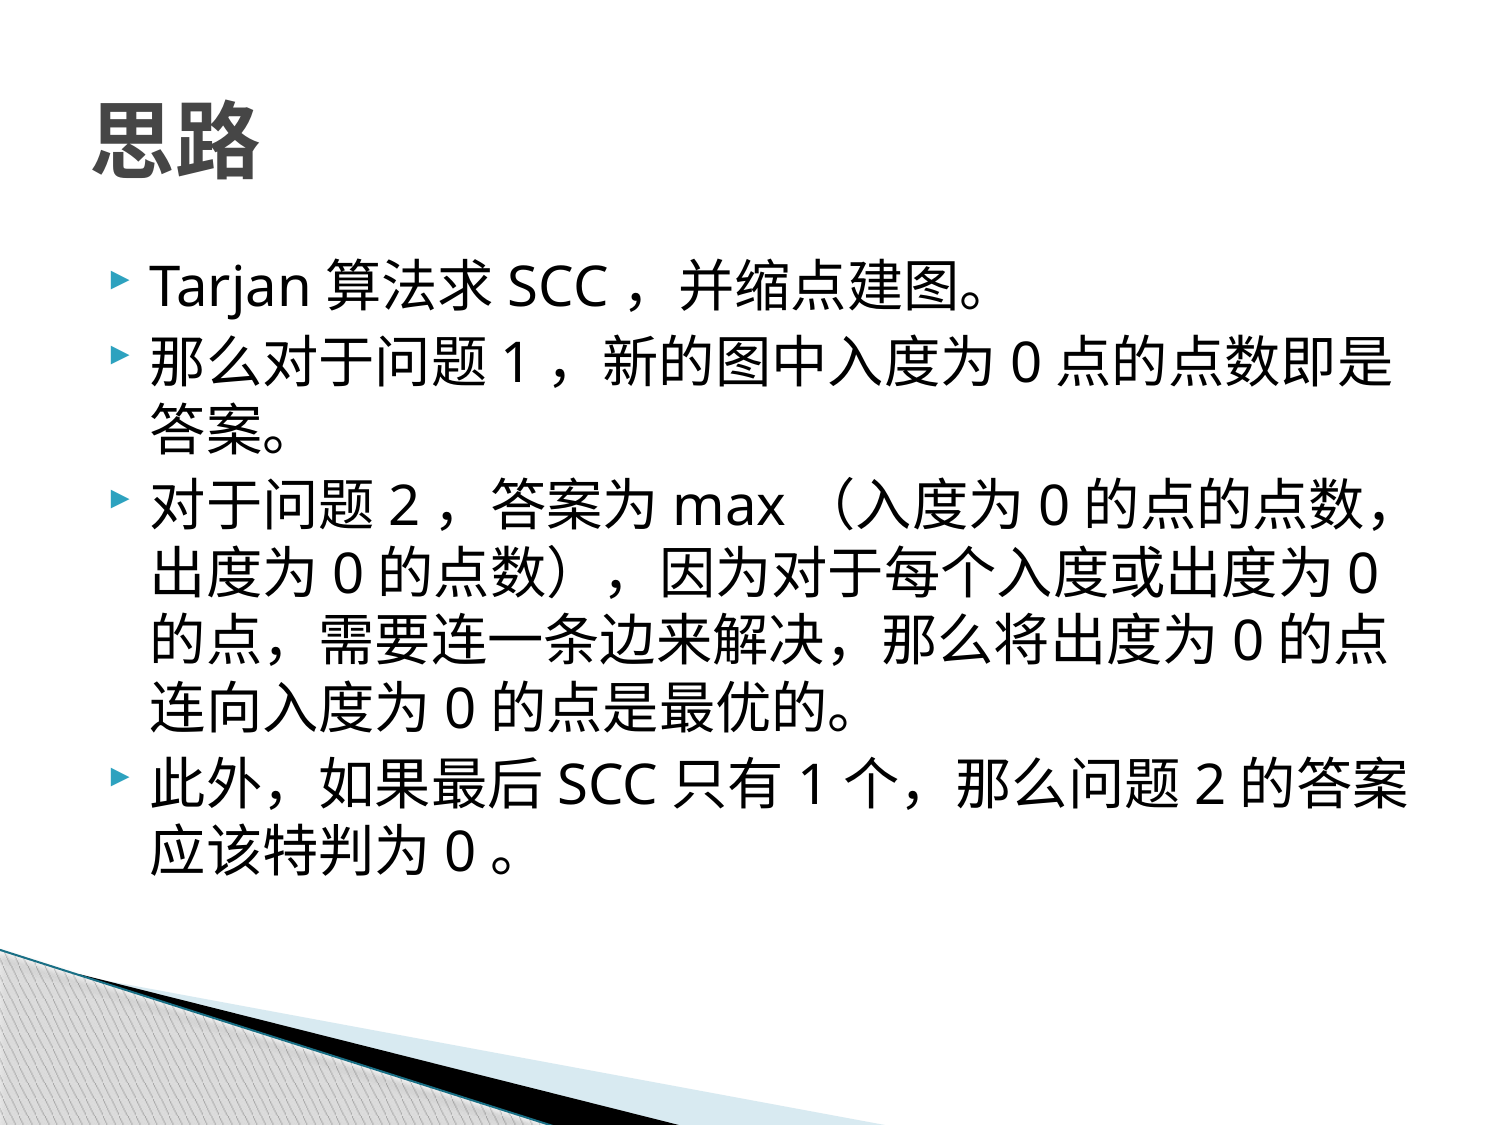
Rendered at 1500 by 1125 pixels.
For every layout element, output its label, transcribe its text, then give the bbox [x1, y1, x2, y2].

list Tarjan算法求SCC，并缩点建图。 那么对于问题1，新的图中入度为0点的点数即是答案。 对于问题2，答案为max（入度为0的点的点数，出度为0的点数），因为对于每个入度或出度为0的点，需要连一条边来解决，那么将出度为0的点连向入度为0的点是最优的。 此外，如果最后SCC只有1个，那么问题2的答案应该特判为0。 [75, 243, 1425, 986]
title 思路 [75, 45, 1425, 233]
